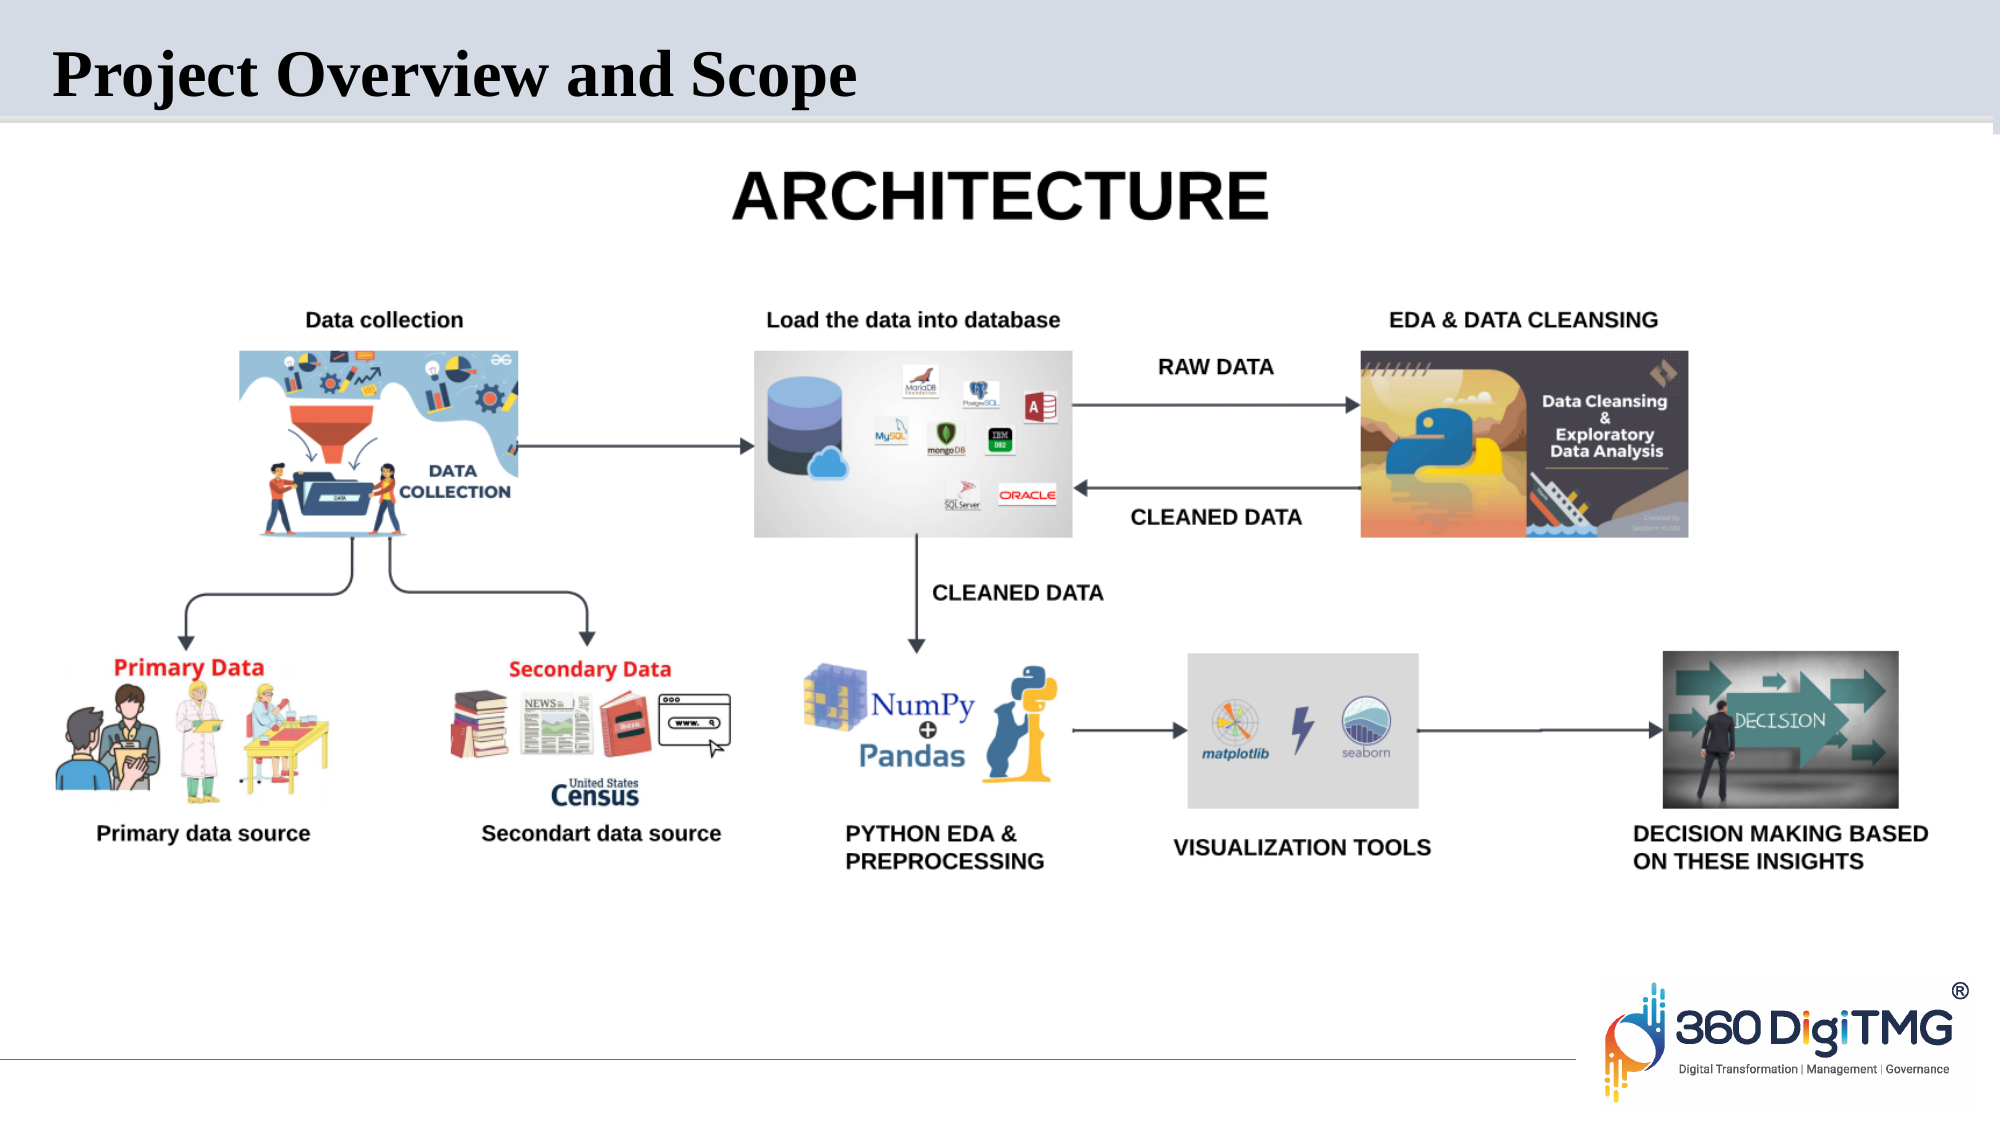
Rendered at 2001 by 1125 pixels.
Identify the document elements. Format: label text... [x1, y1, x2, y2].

picture [0, 116, 1994, 1110]
title Project Overview and Scope [37, 0, 1763, 113]
